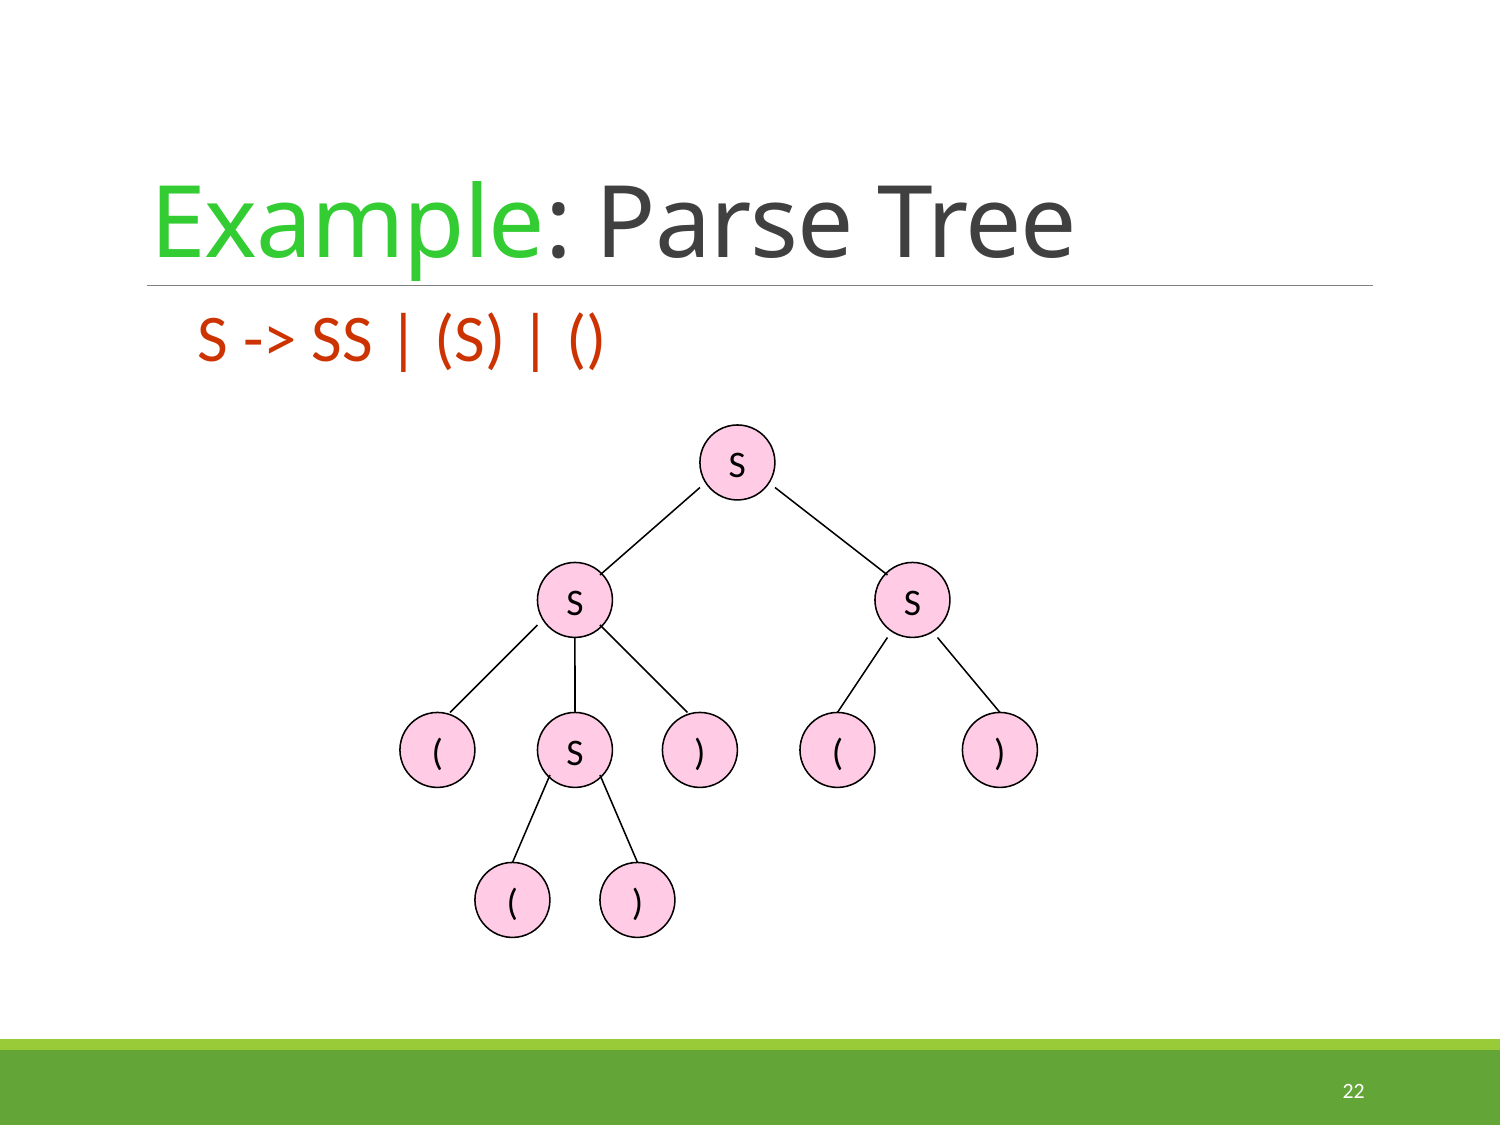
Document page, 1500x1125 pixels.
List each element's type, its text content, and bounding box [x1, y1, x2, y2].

title Example: Parse Tree [135, 47, 1373, 285]
text_box S -> SS | (S) | () [182, 287, 622, 383]
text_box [399, 424, 1038, 938]
slide_number 22 [1218, 1059, 1380, 1120]
